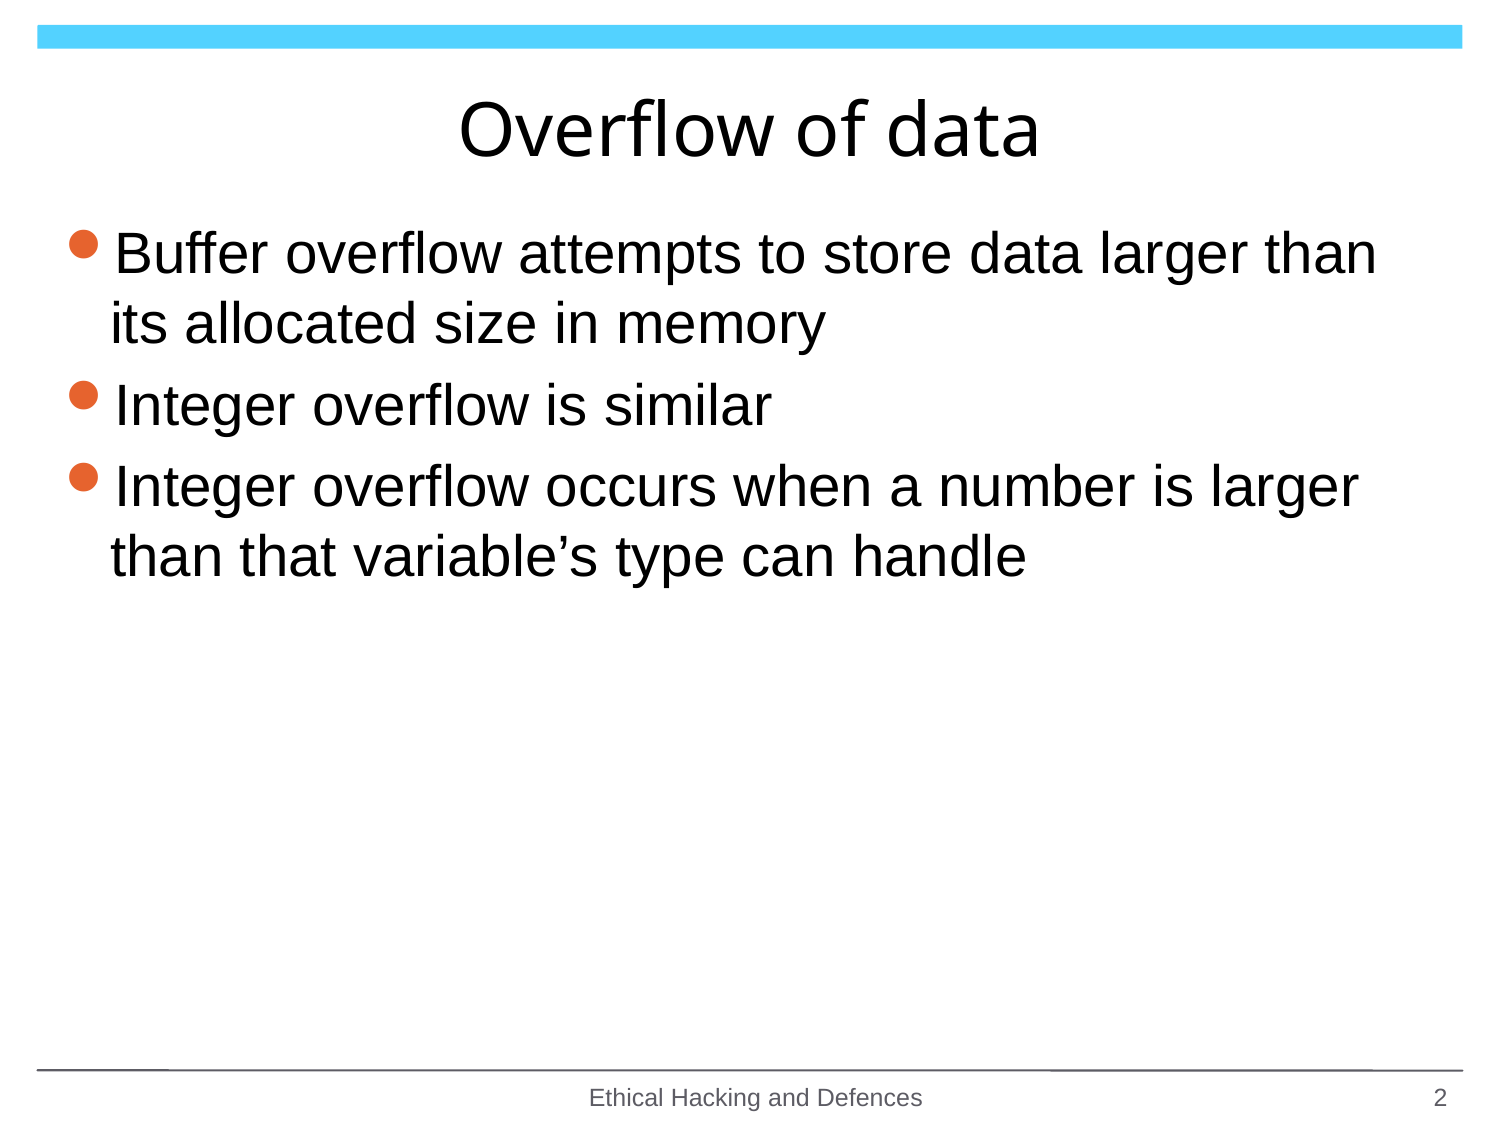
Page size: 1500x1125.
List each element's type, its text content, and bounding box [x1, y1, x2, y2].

list Buffer overflow attempts to store data larger than its allocated size in memory Integer overflow is similar Integer overflow occurs when a number is larger than that variable’s type can handle [50, 208, 1450, 1003]
title Overflow of data [50, 45, 1450, 208]
footer Ethical Hacking and Defences [474, 1069, 1038, 1123]
slide_number 2 [1112, 1069, 1463, 1123]
